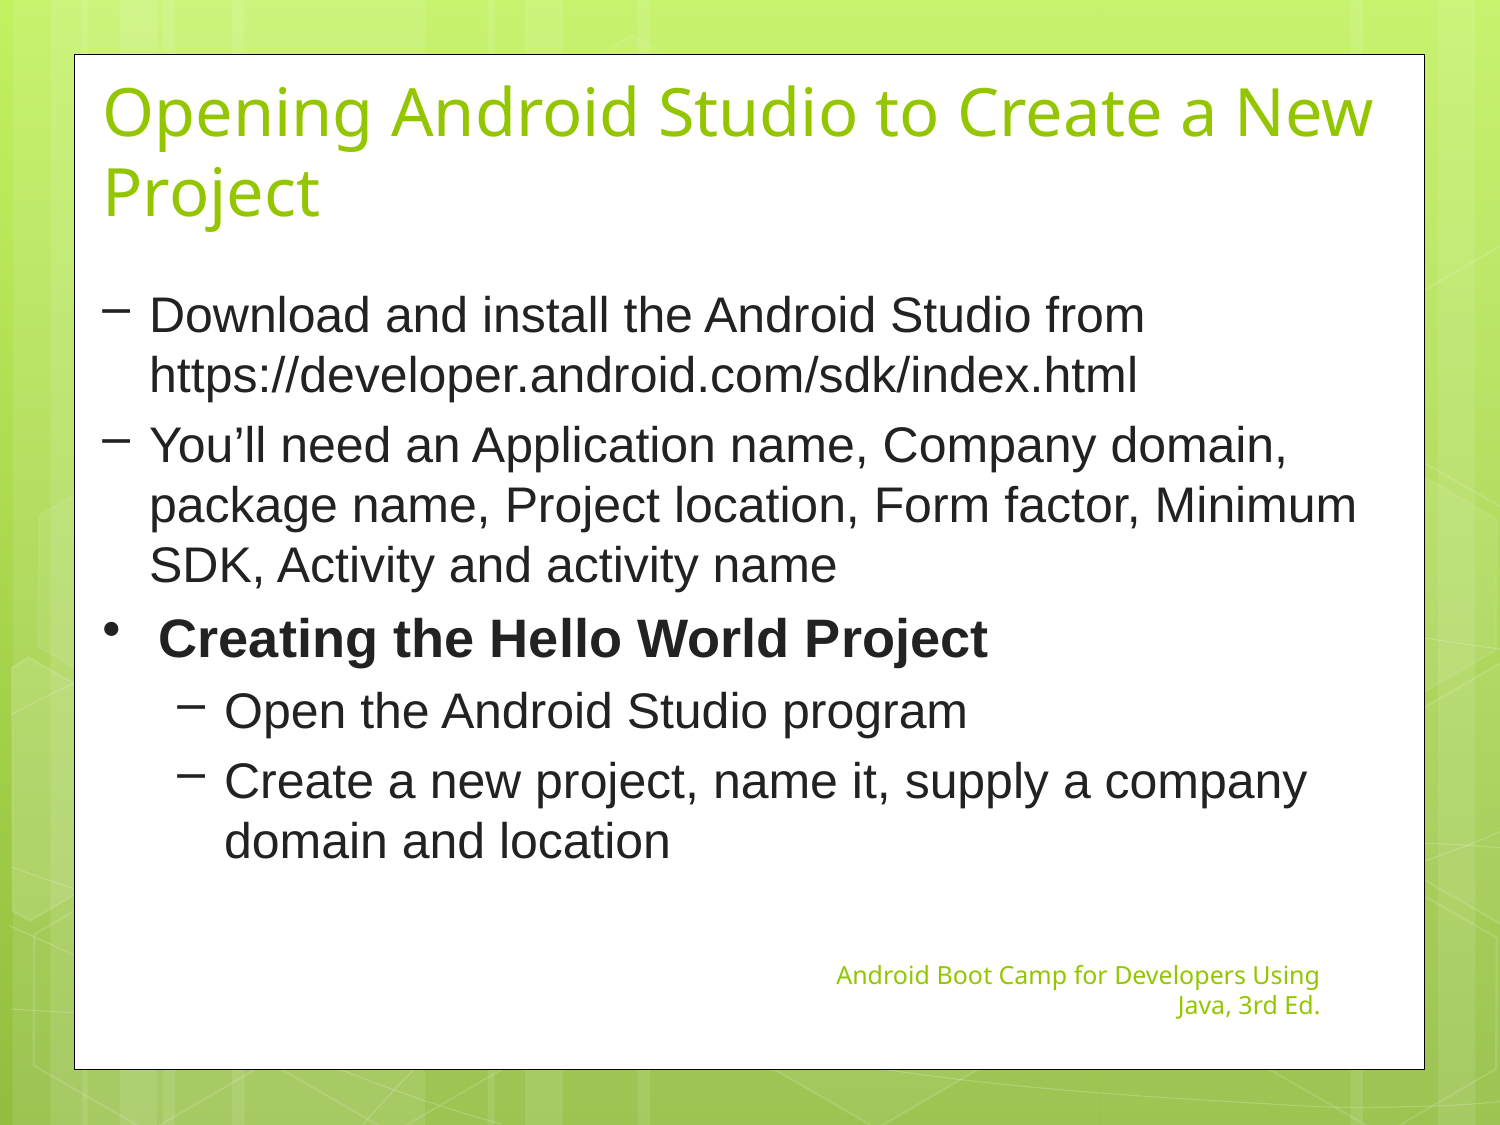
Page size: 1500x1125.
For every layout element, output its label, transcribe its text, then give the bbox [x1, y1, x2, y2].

footer Android Boot Camp for Developers Using Java, 3rd Ed. [761, 960, 1336, 1020]
slide_number 20 [762, 36, 982, 97]
text_box Download and install the Android Studio from https://developer.android.com/sdk/index.html You’ll need an Application name, Company domain, package name, Project location, Form factor, Minimum SDK, Activity and activity name Creating the Hello World Project Open the Android Studio program Create a new project, name it, supply a company domain and location [87, 274, 1425, 1025]
title Opening Android Studio to Create a New Project [87, 50, 1500, 238]
